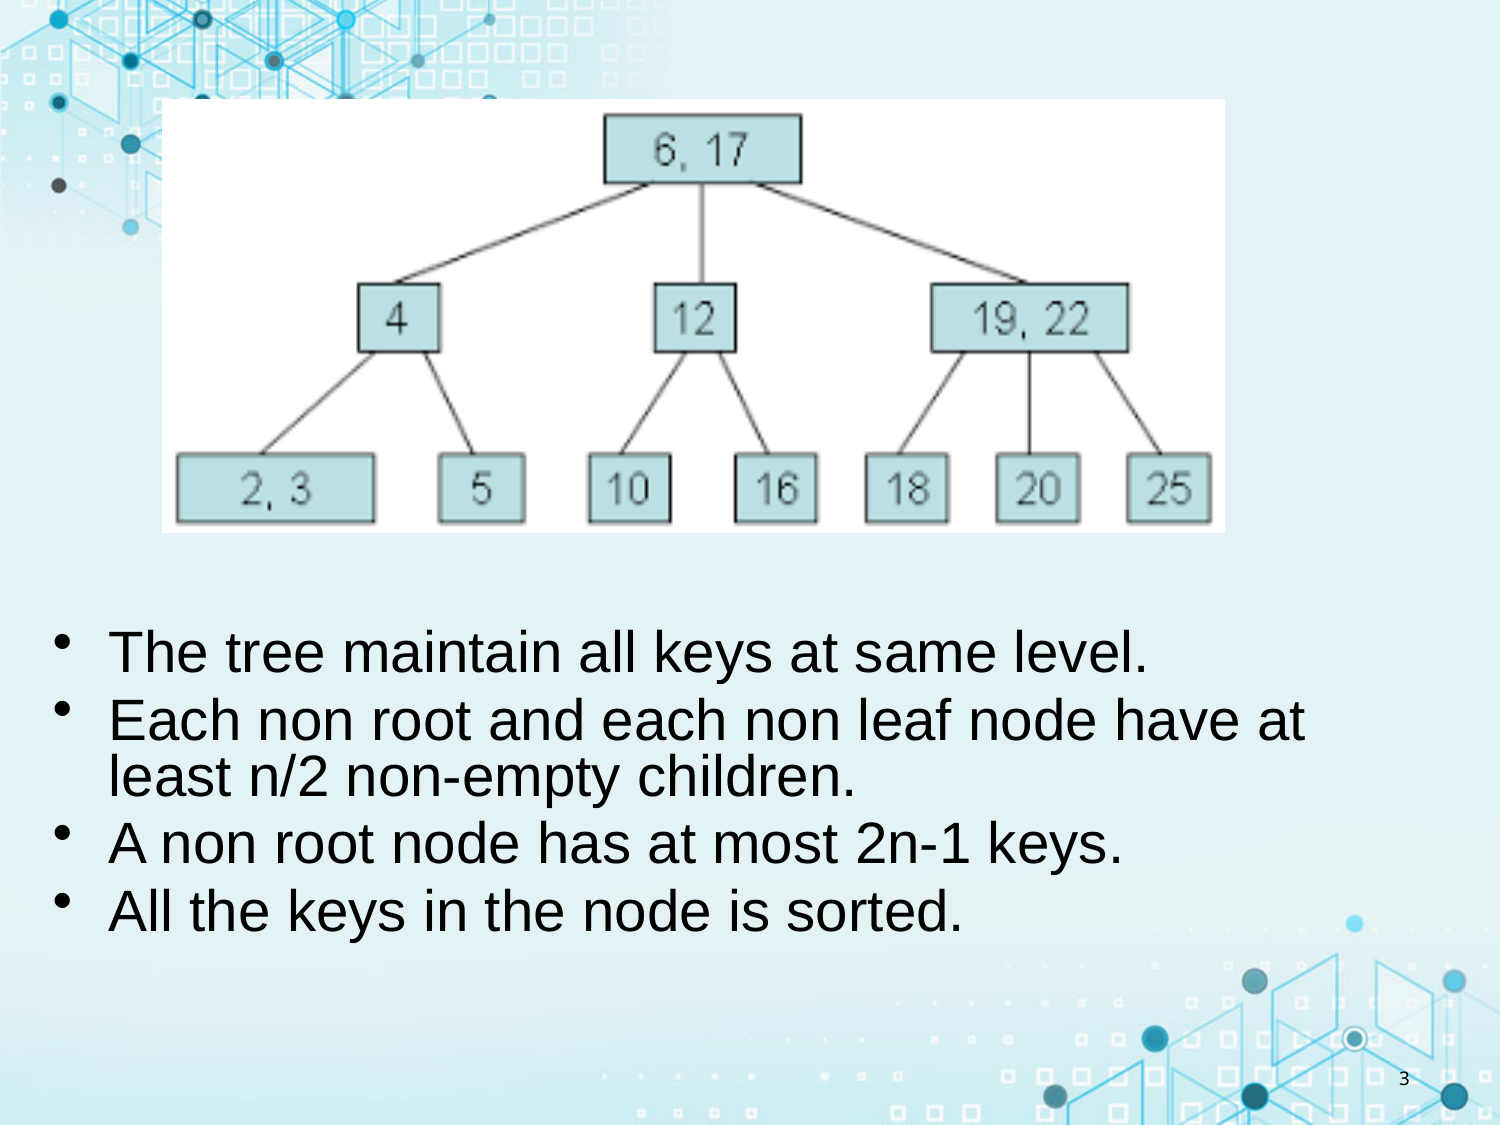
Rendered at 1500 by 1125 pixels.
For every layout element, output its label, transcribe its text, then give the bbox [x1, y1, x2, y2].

slide_number 3 [1074, 1058, 1425, 1103]
list The tree maintain all keys at same level. Each non root and each non leaf node have at least n/2 non-empty children. A non root node has at most 2n-1 keys. All the keys in the node is sorted. [37, 620, 1384, 1125]
picture [0, 0, 1500, 1125]
